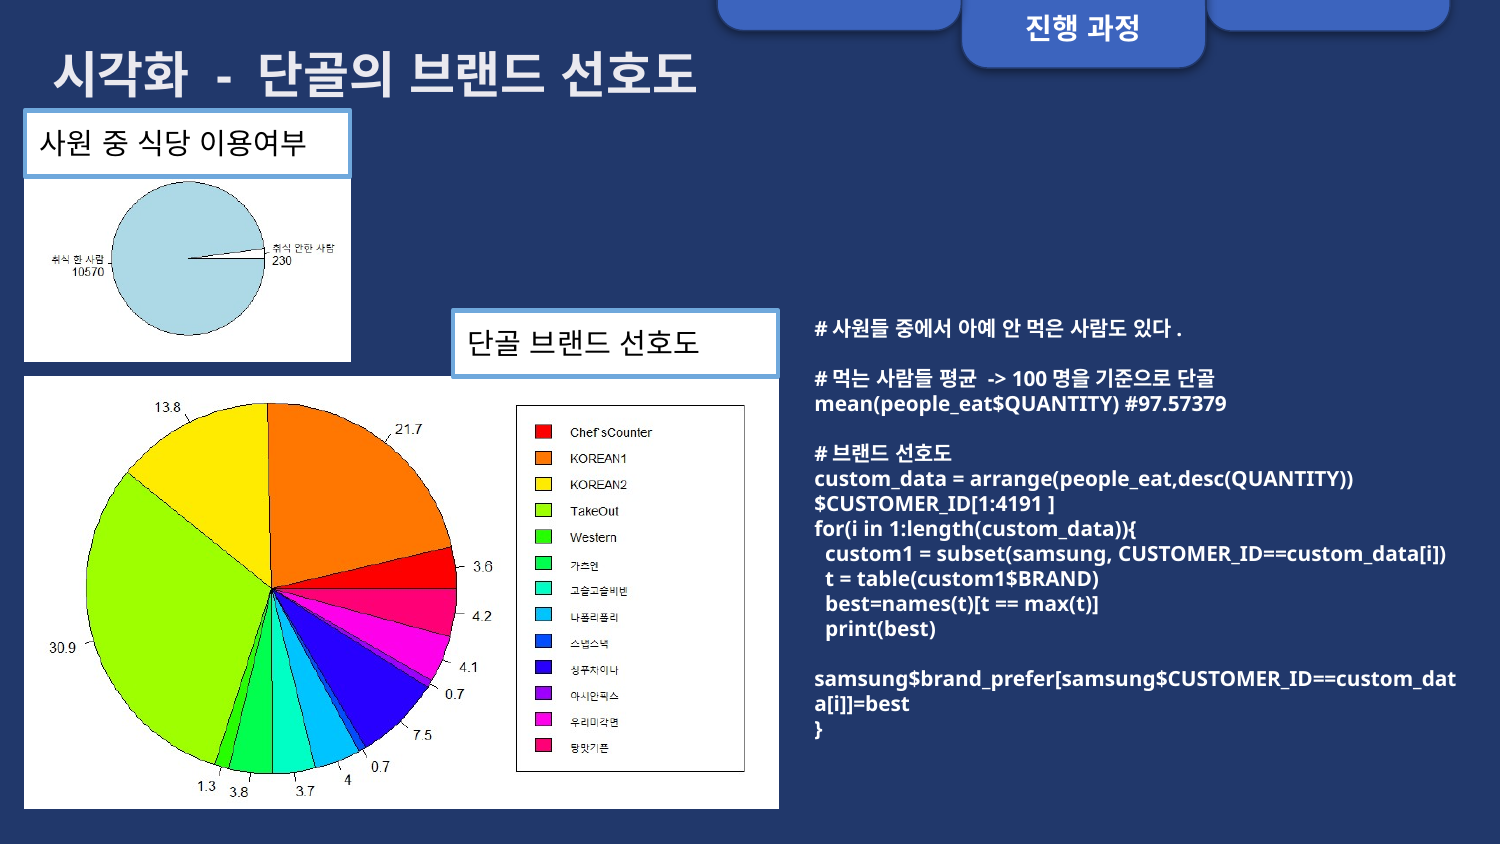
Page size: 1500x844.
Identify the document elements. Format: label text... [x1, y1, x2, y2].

text_box 단골 브랜드 선호도 [452, 310, 778, 376]
text_box [716, 0, 962, 31]
picture [24, 376, 779, 809]
text_box 시각화 - 단골의 브랜드 선호도 [40, 38, 1038, 118]
text_box #사원들 중에서 아예 안 먹은 사람도 있다. #먹는 사람들 평균 -> 100명을 기준으로 단골 mean(people_eat$QUANTITY) #97.57379 #브랜드 선호도 custom_data = arrange(people_eat,desc(QUANTITY))$CUSTOMER_ID[1:4191 ] for(i in 1:length(custom_data)){ custom1 = subset(samsung, CUSTOMER_ID==custom_data[i]) t = table(custom1$BRAND) best=names(t)[t == max(t)] print(best) samsung$brand_prefer[samsung$CUSTOMER_ID==custom_data[i]]=best } [803, 310, 1475, 809]
picture [24, 150, 351, 362]
text_box [1213, 0, 1451, 32]
text_box 진행 과정 [961, 0, 1206, 69]
text_box 사원 중 식당 이용여부 [24, 110, 351, 150]
